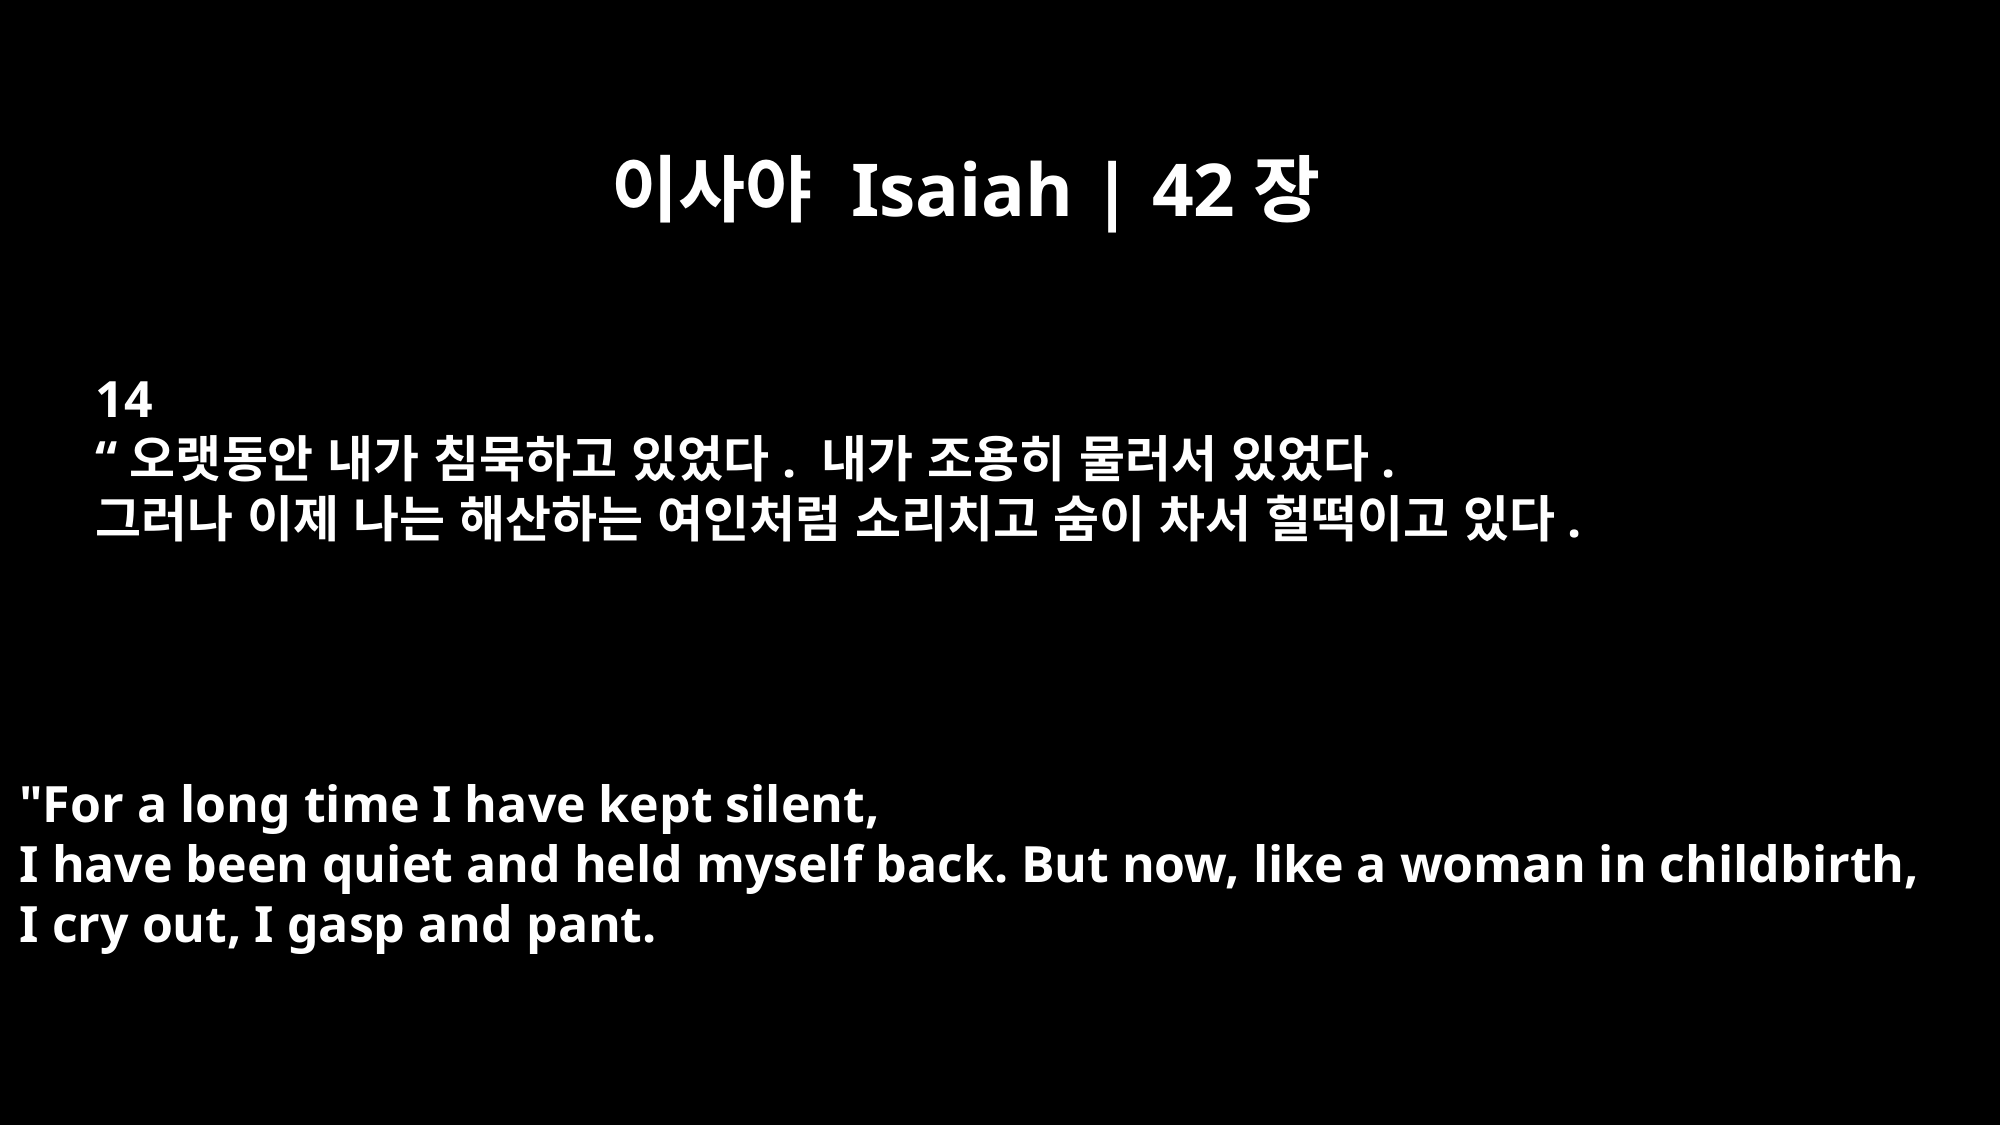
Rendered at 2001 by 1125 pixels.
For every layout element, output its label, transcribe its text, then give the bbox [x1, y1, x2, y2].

text_box 14 “오랫동안 내가 침묵하고 있었다. 내가 조용히 물러서 있었다. 그러나 이제 나는 해산하는 여인처럼 소리치고 숨이 차서 헐떡이고 있다. [81, 359, 1597, 555]
text_box "For a long time I have kept silent, I have been quiet and held myself back. But now, like a woman in childbirth, I cry out, I gasp and pant. [4, 764, 1935, 960]
text_box 이사야 Isaiah | 42장 [596, 136, 1336, 239]
